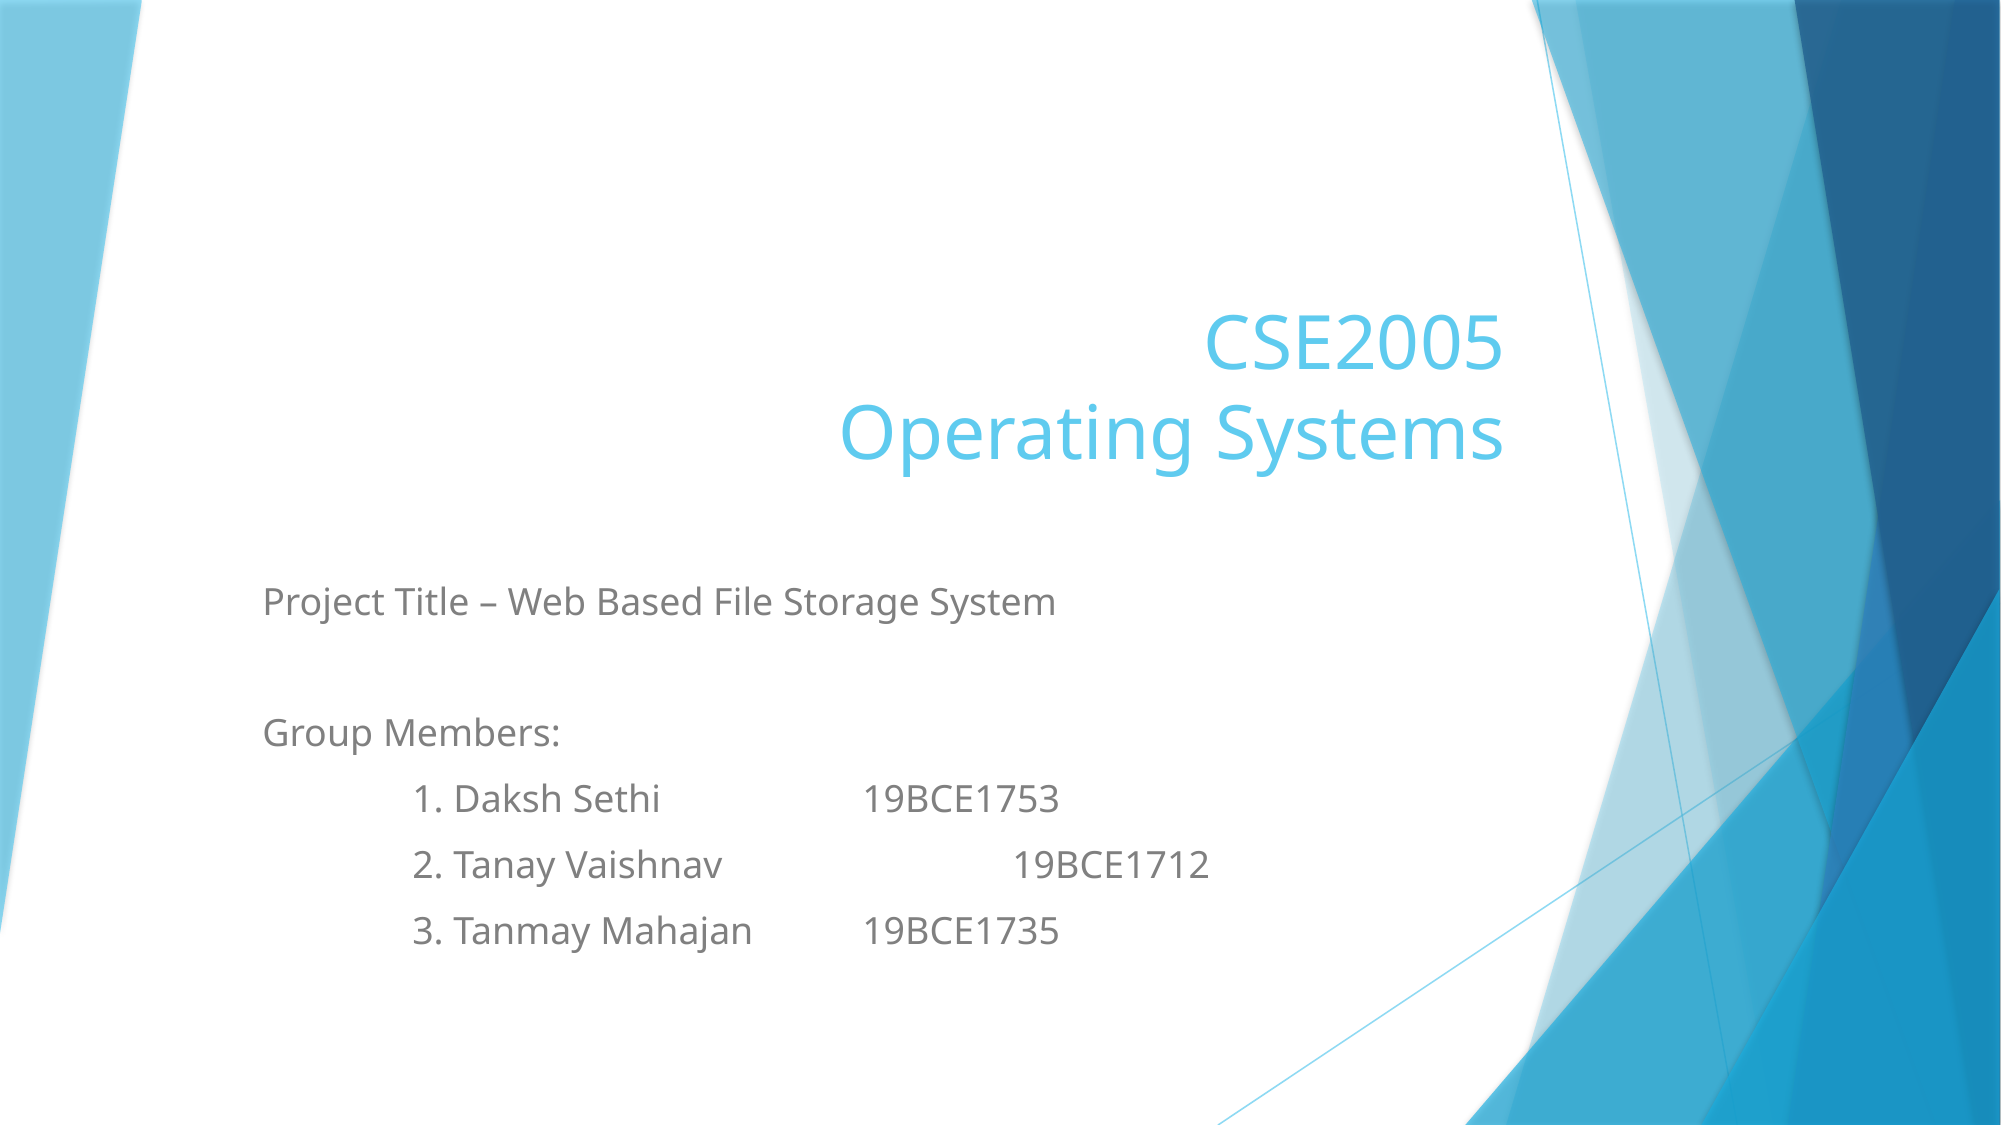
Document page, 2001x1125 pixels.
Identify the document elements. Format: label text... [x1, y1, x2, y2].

subtitle Project Title – Web Based File Storage System Group Members: 1. Daksh Sethi 19BCE1753 2. Tanay Vaishnav 19BCE1712 3. Tanmay Mahajan 19BCE1735 [247, 570, 1522, 990]
title CSE2005 Operating Systems [247, 285, 1522, 482]
